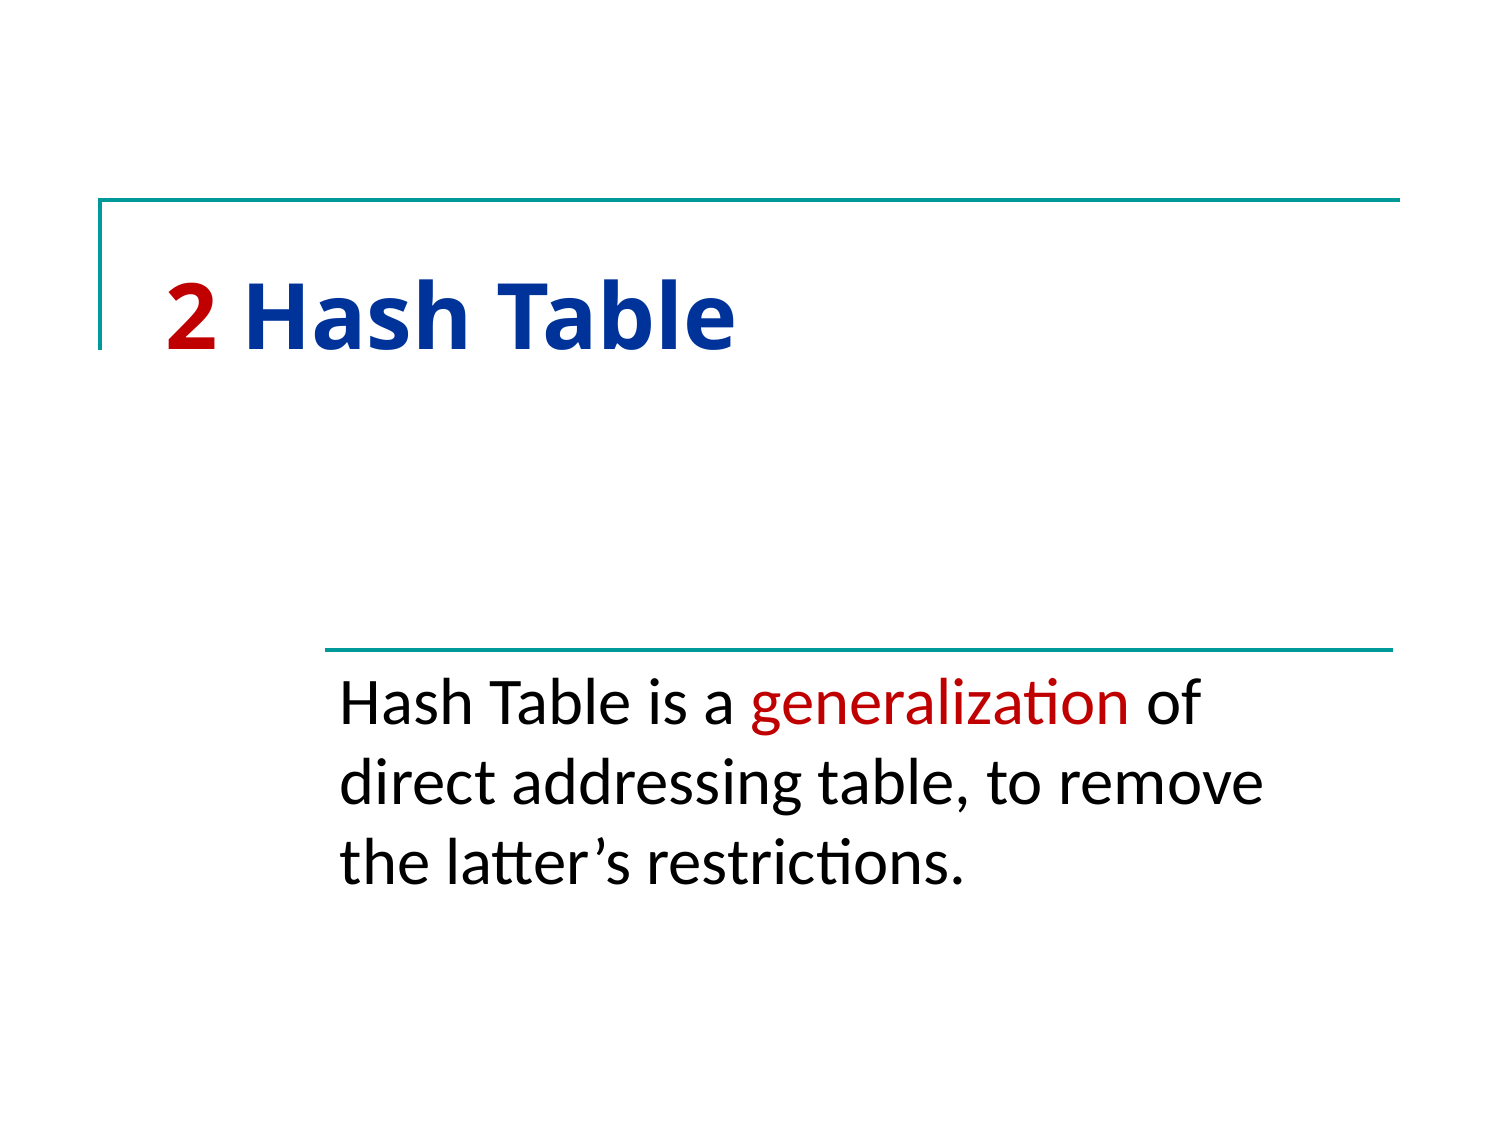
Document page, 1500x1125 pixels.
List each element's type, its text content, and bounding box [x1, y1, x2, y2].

title 2 Hash Table [150, 249, 1438, 538]
subtitle Hash Table is a generalization of direct addressing table, to remove the latter’s restrictions. [324, 650, 1375, 938]
